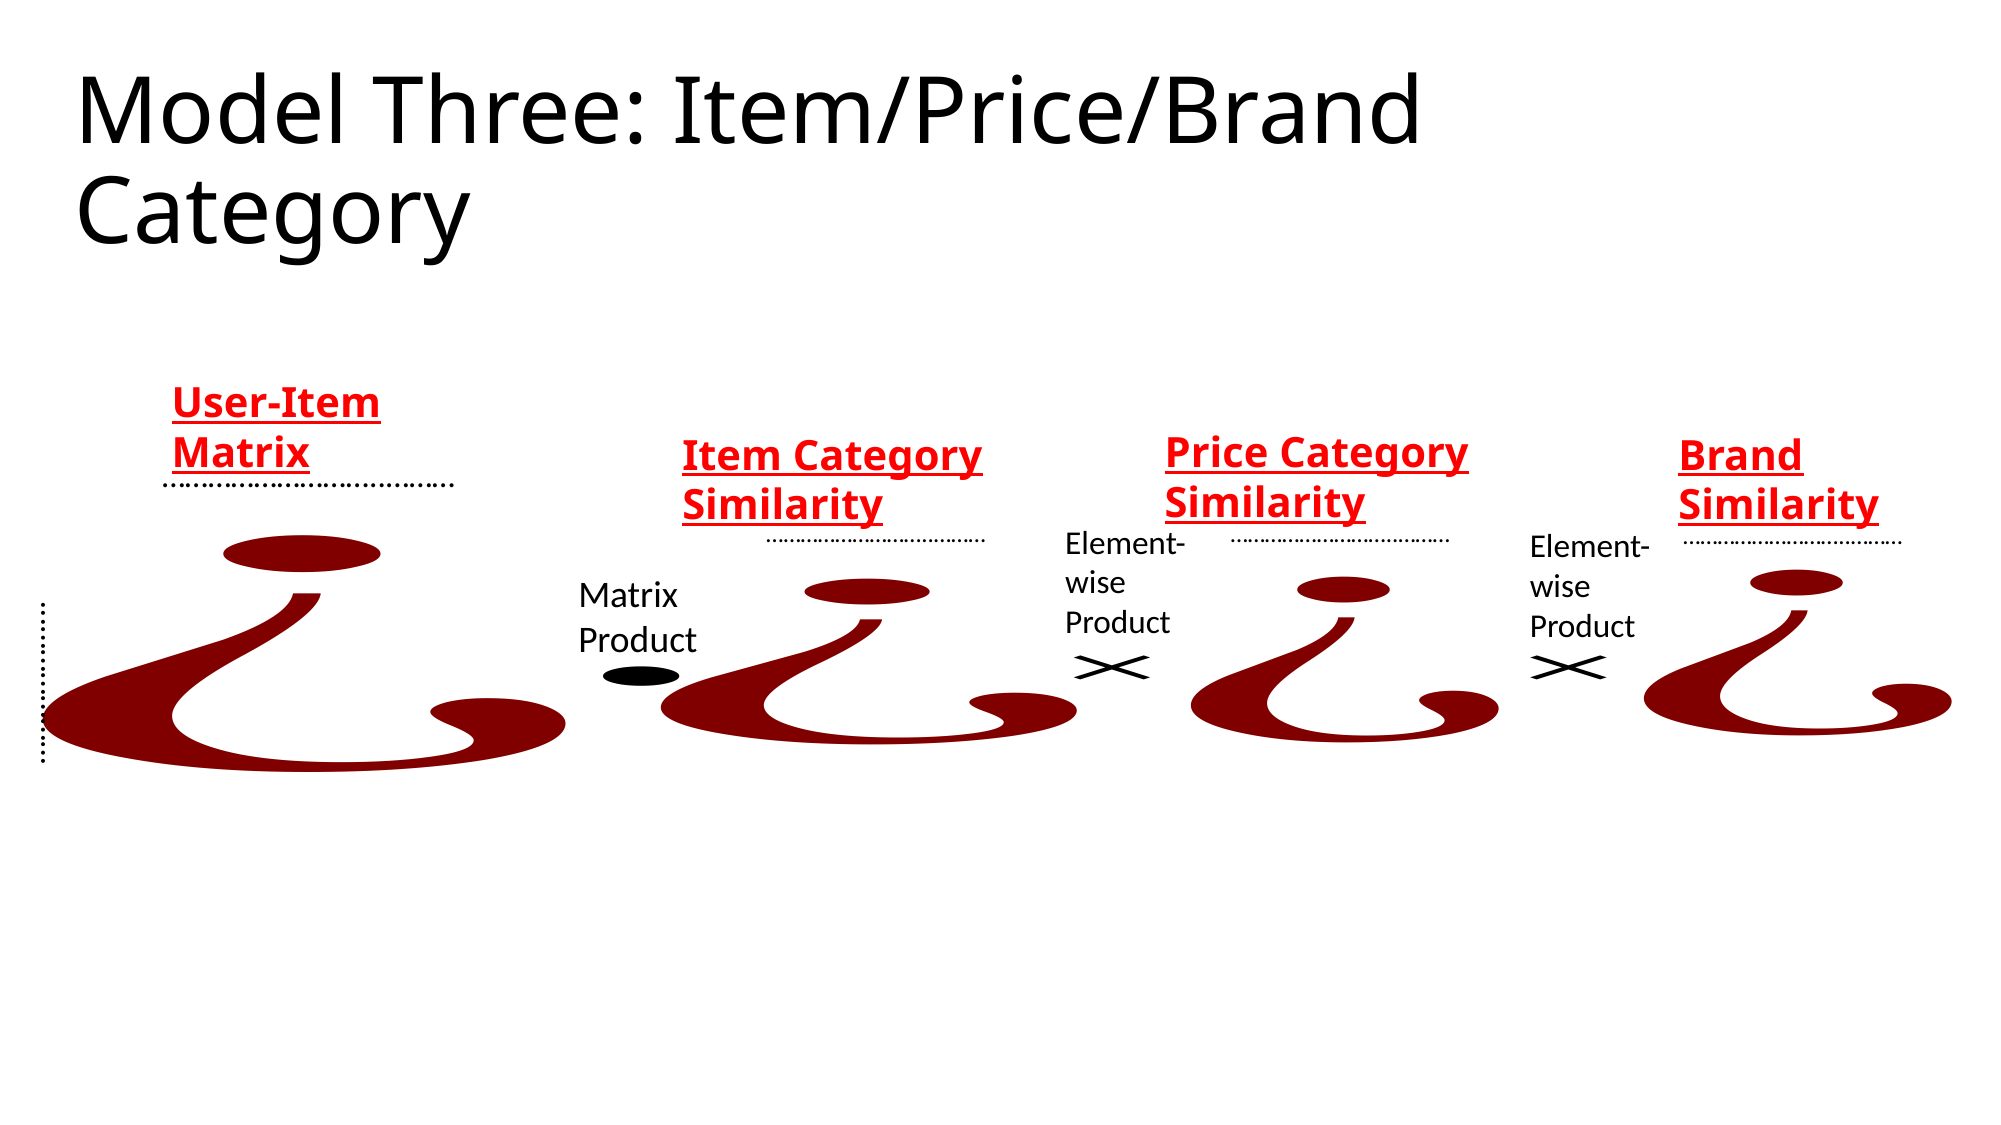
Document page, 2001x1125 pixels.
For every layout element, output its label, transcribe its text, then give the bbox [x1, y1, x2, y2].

text_box User-Item Matrix [156, 368, 492, 484]
text_box Brand Similarity [1663, 421, 1968, 536]
text_box Price Category Similarity [1149, 418, 1608, 534]
text_box Item Category Similarity [667, 421, 1149, 536]
text_box Element-wise Product [1515, 516, 1679, 652]
text_box Element-wise Product [1050, 513, 1214, 648]
title Model Three: Item/Price/Brand Category [59, 54, 1748, 272]
text_box Matrix Product [563, 562, 718, 668]
